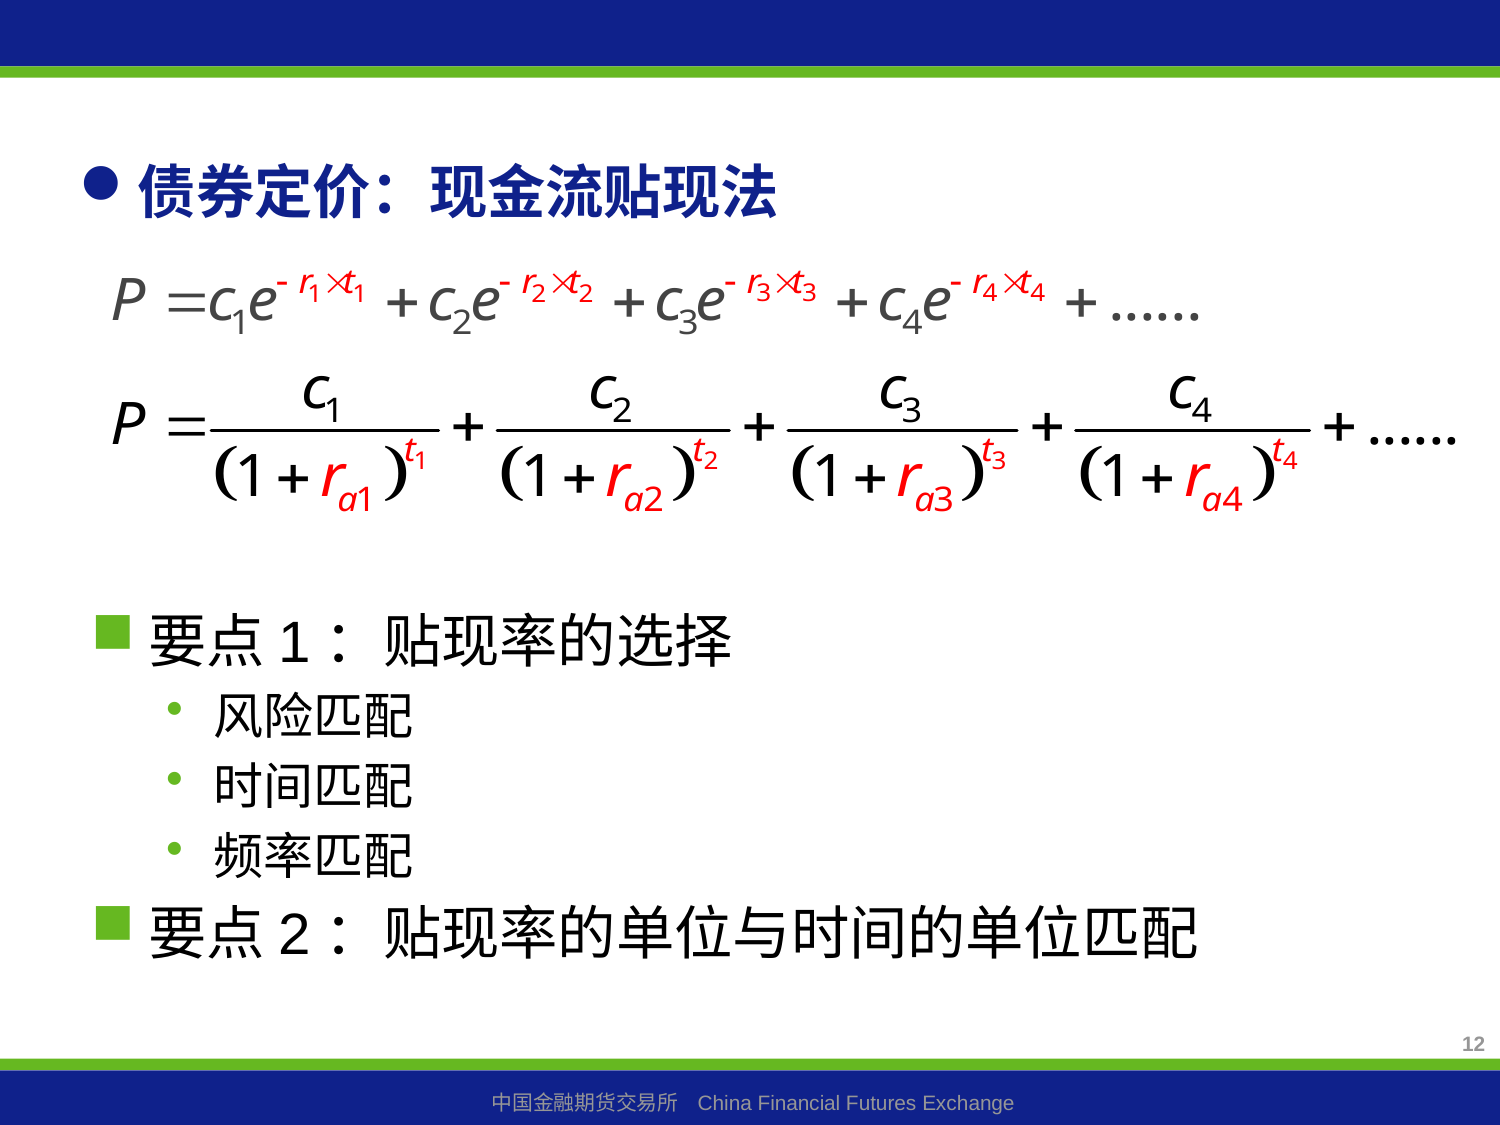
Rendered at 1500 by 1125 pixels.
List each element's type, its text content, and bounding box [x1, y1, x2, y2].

list 要点1：贴现率的选择 风险匹配 时间匹配 频率匹配 要点2：贴现率的单位与时间的单位匹配 [76, 361, 1428, 941]
title 债券定价：现金流贴现法 [64, 136, 1105, 244]
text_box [100, 255, 1473, 530]
slide_number 12 [1204, 1022, 1500, 1078]
